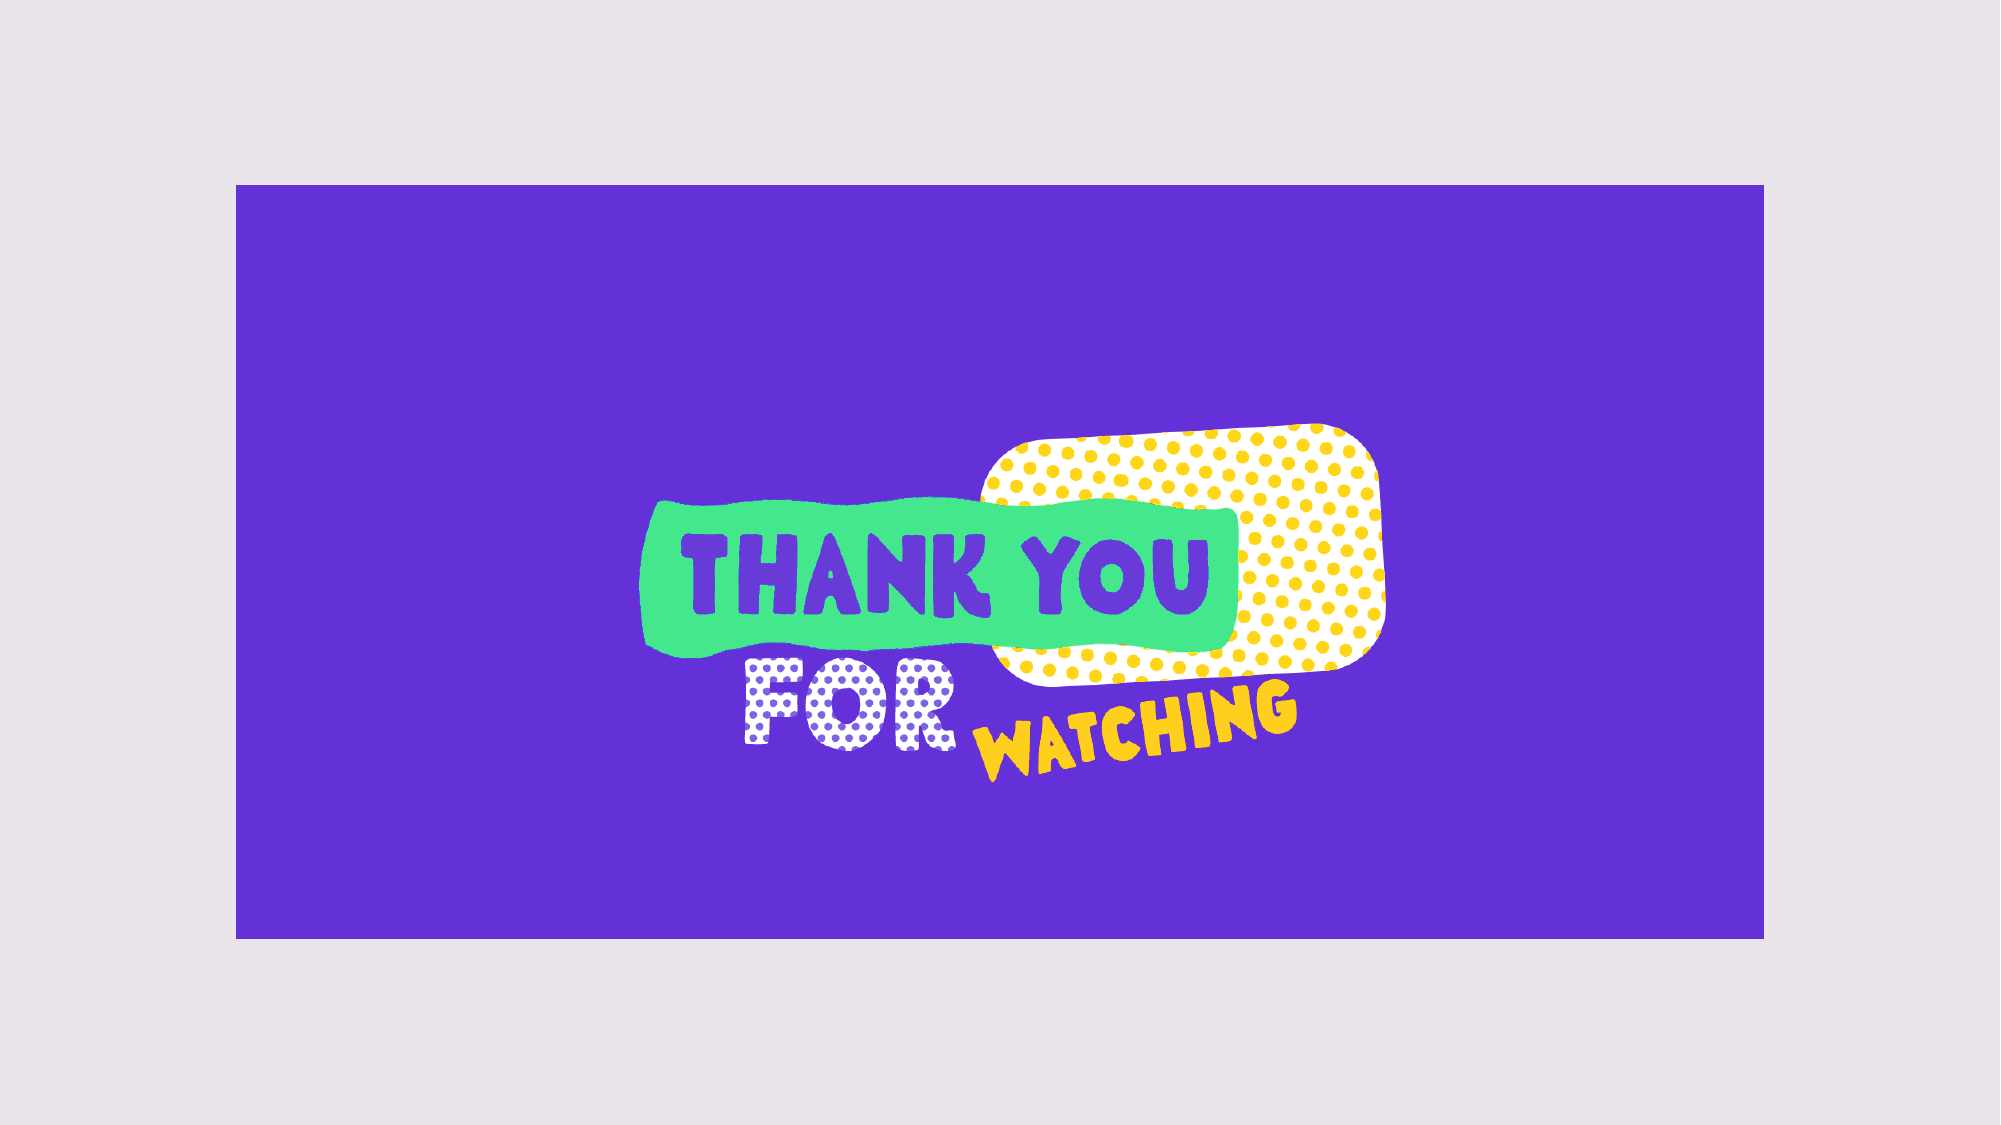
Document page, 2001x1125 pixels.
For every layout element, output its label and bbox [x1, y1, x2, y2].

picture [236, 185, 1764, 939]
